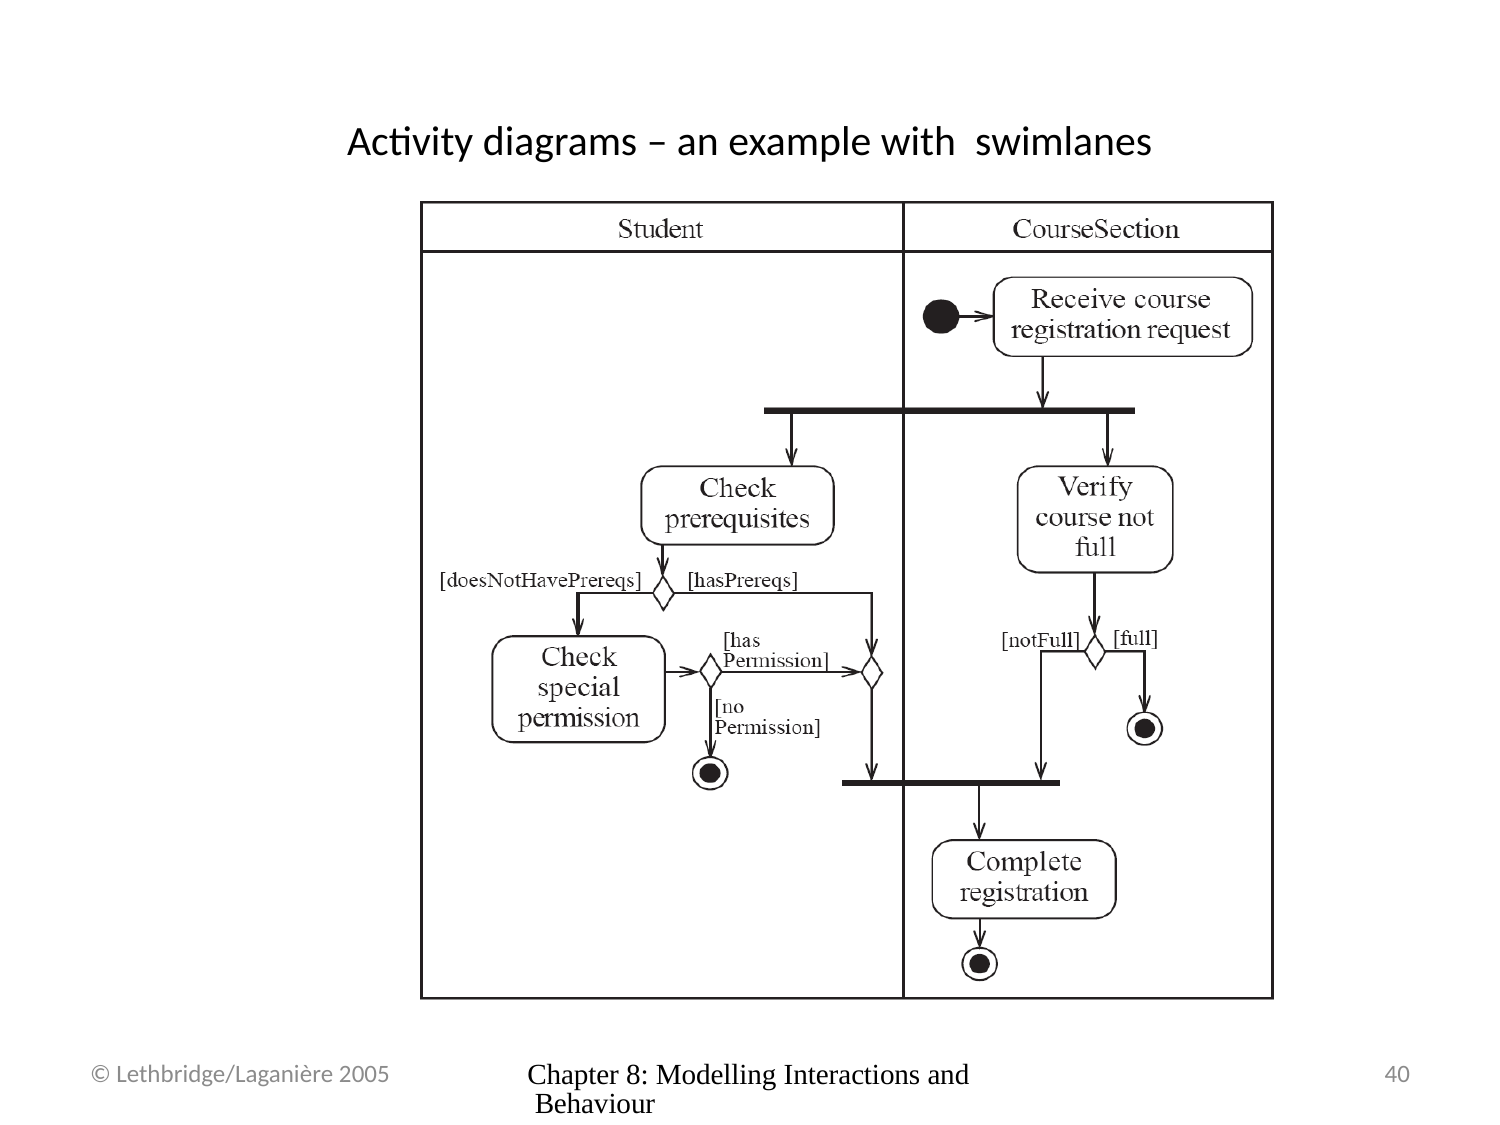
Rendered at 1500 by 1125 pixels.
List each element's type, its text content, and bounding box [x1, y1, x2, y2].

title Activity diagrams – an example with swimlanes [75, 45, 1425, 233]
slide_number © Lethbridge/Laganière 2005 [75, 1042, 425, 1103]
slide_number 40 [1074, 1042, 1425, 1103]
footer Chapter 8: Modelling Interactions and Behaviour [512, 1042, 988, 1103]
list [420, 199, 1276, 1001]
